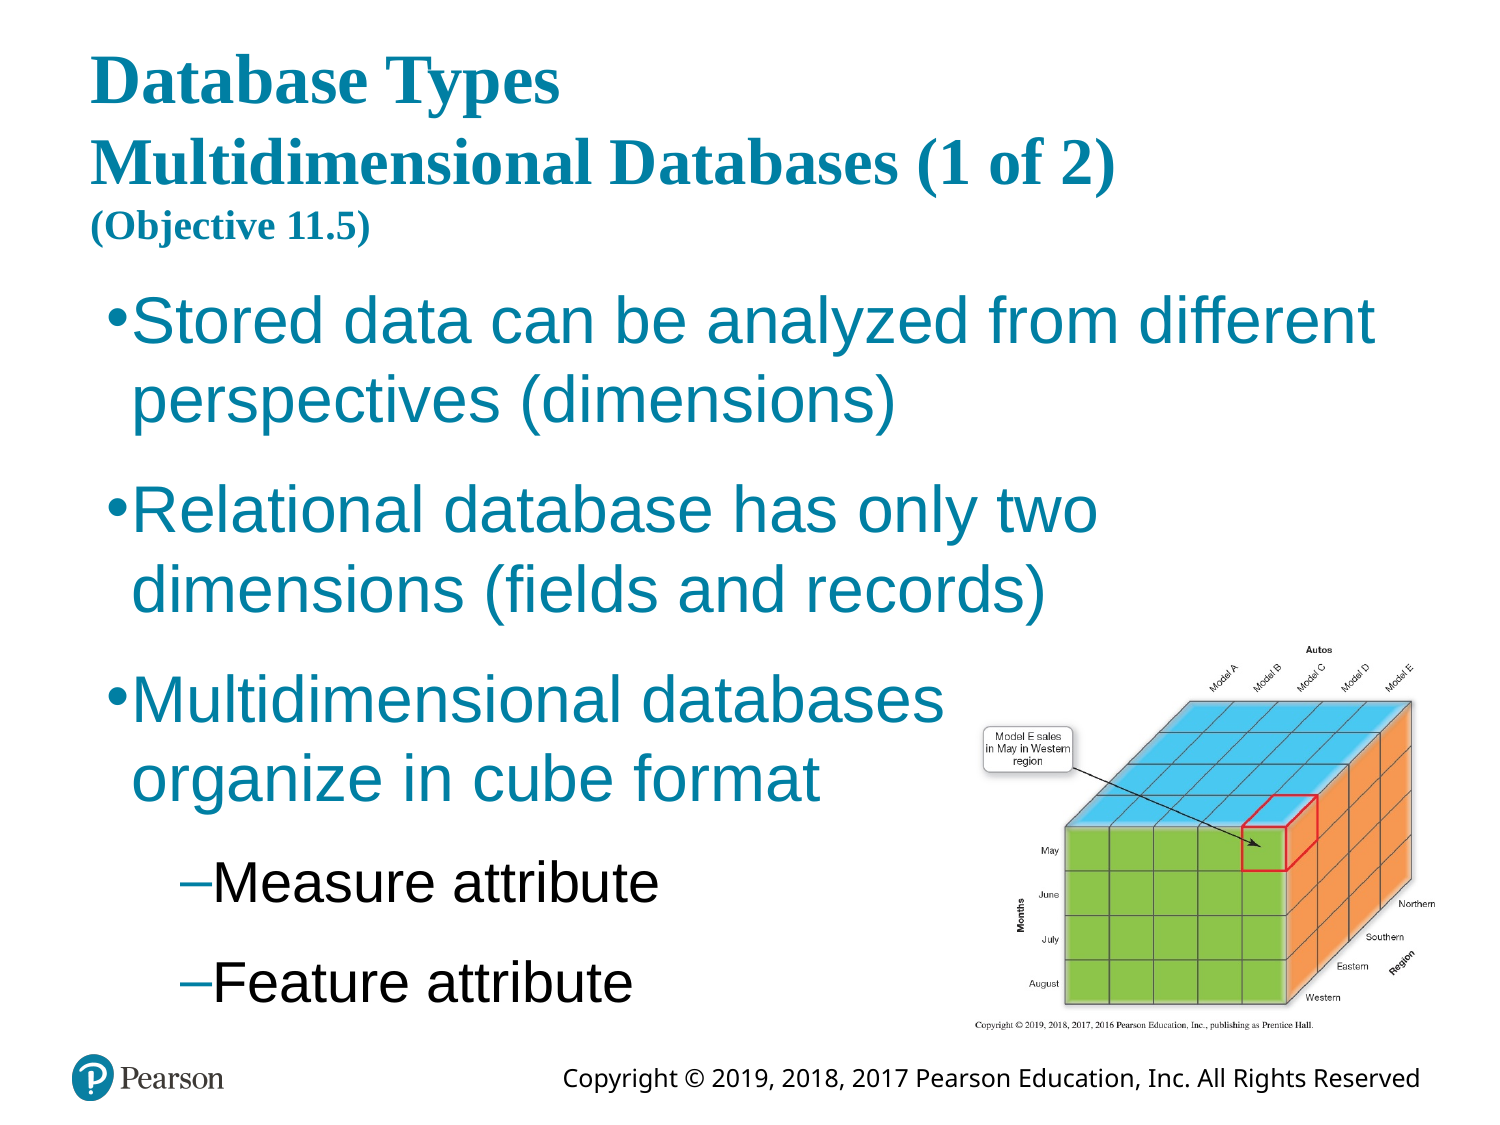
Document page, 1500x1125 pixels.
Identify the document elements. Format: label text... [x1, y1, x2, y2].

picture [80, 1063, 106, 1088]
picture [72, 1087, 83, 1101]
list Stored data can be analyzed from different perspectives (dimensions) Relational database has only two dimensions (fields and records) Multidimensional databases organize in cube format Measure attribute Feature attribute [75, 262, 1463, 1038]
picture [72, 1054, 88, 1070]
title Database Types Multidimensional Databases (1 of 2) (Objective 11.5) [75, 0, 1500, 263]
picture [974, 646, 1436, 1030]
picture [98, 1054, 224, 1101]
